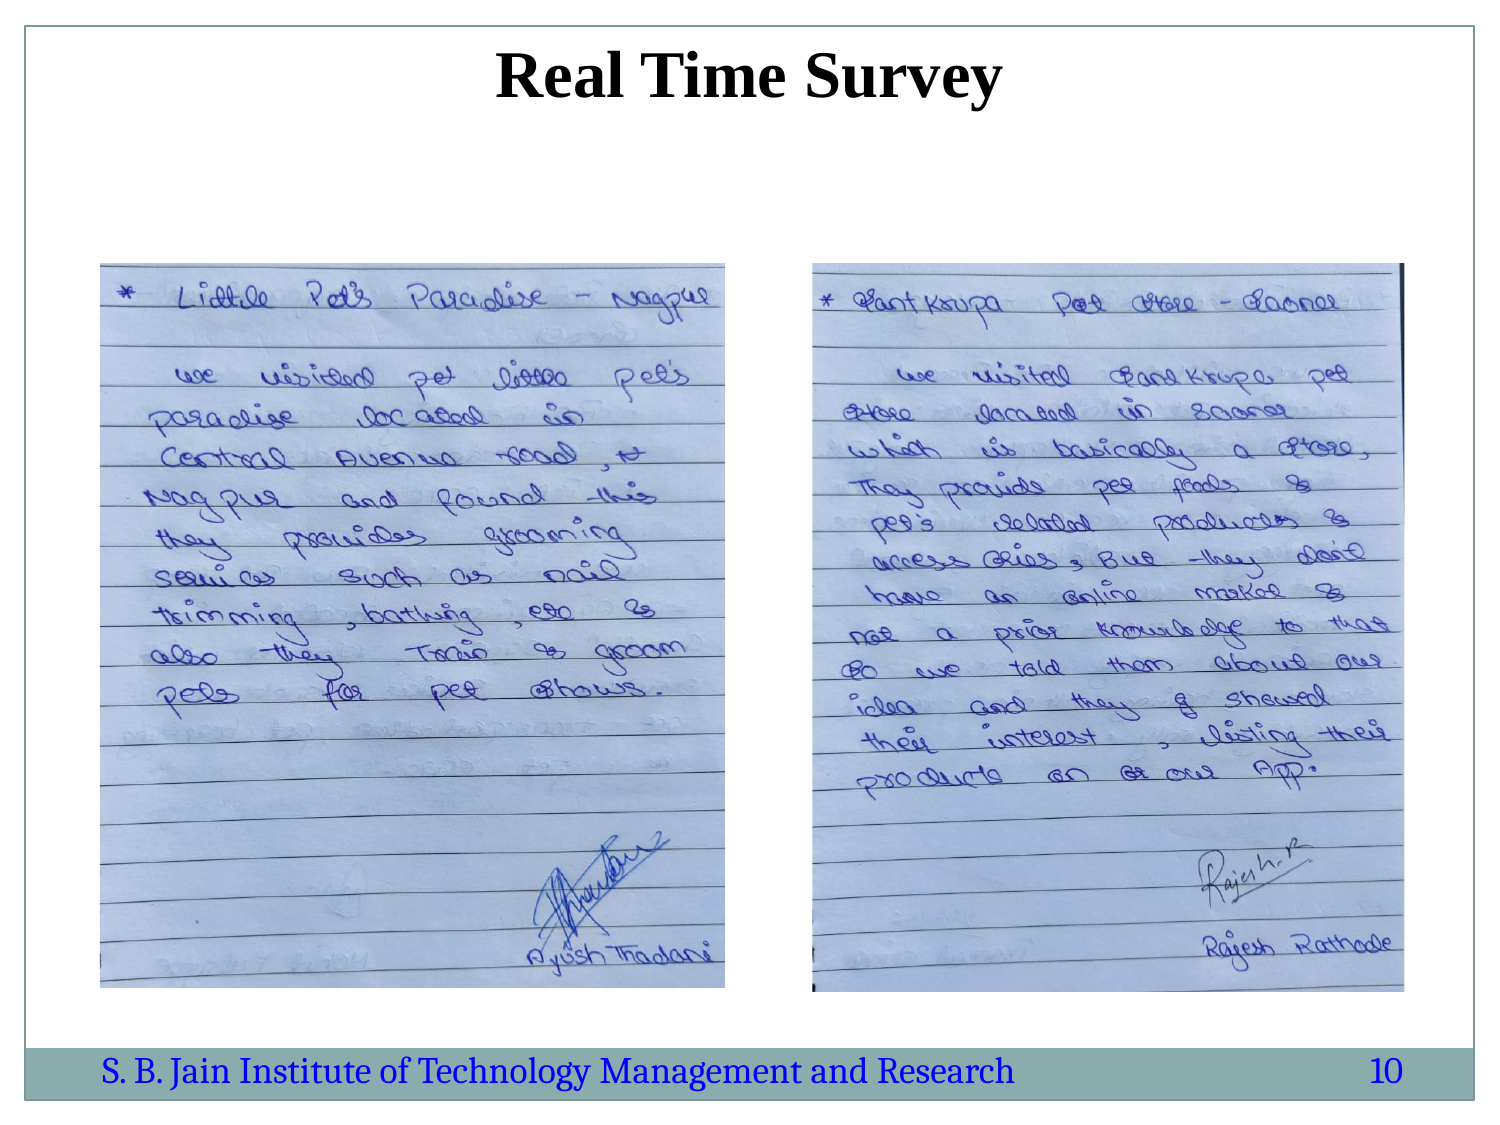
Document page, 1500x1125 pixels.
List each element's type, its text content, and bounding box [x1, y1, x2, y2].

text_box Real Time Survey [75, 24, 1425, 118]
text_box 10 [1355, 1012, 1452, 1125]
text_box S. B. Jain Institute of Technology Management and Research [87, 1025, 1184, 1113]
picture [812, 262, 1405, 992]
picture [99, 262, 726, 988]
